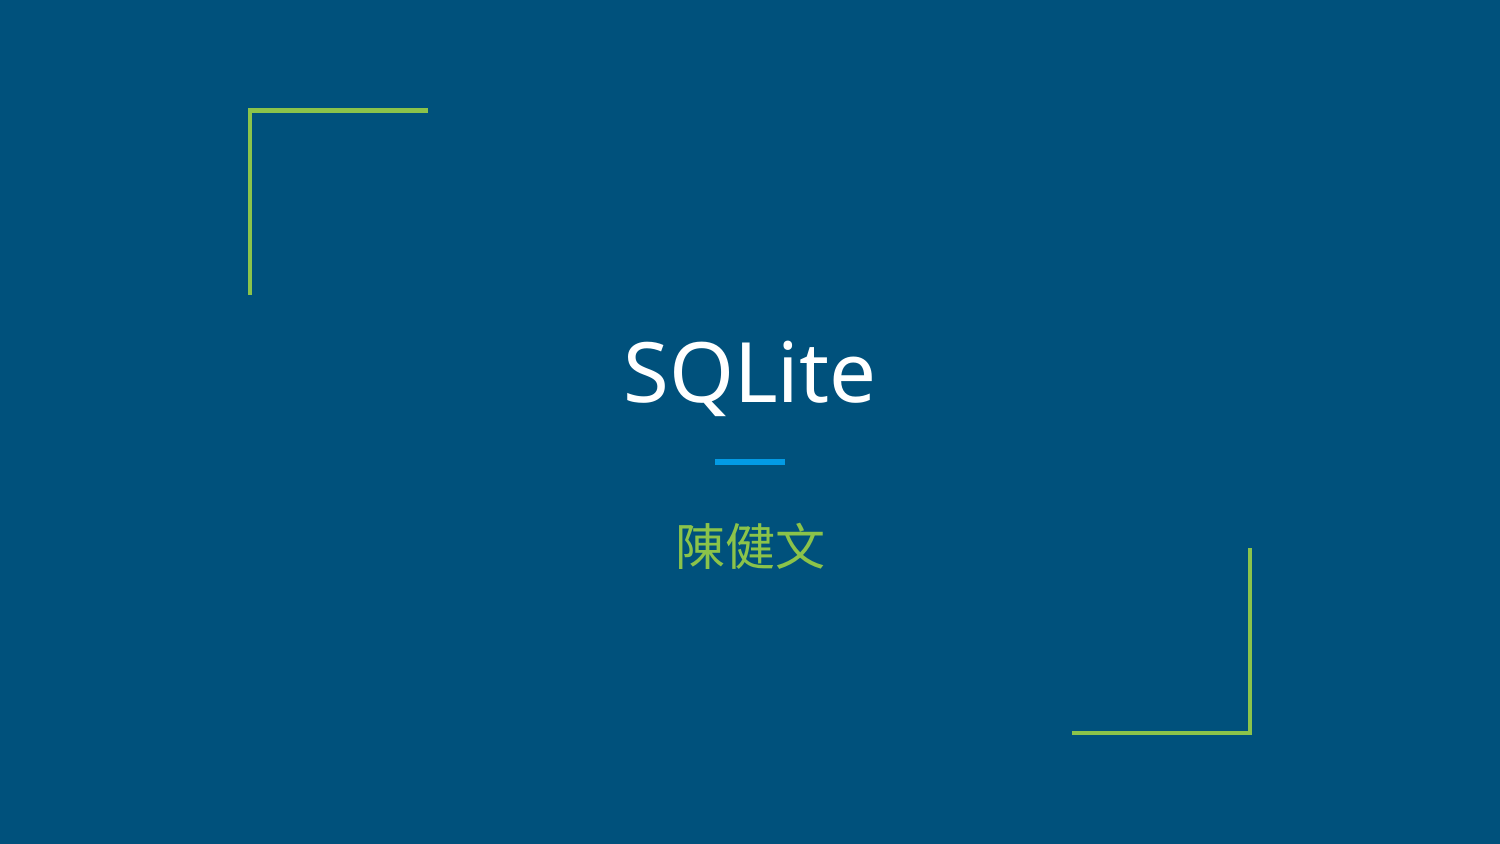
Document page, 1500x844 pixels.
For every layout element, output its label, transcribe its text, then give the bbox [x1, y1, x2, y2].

subtitle 陳健文 [275, 500, 1225, 650]
title SQLite [275, 195, 1225, 435]
